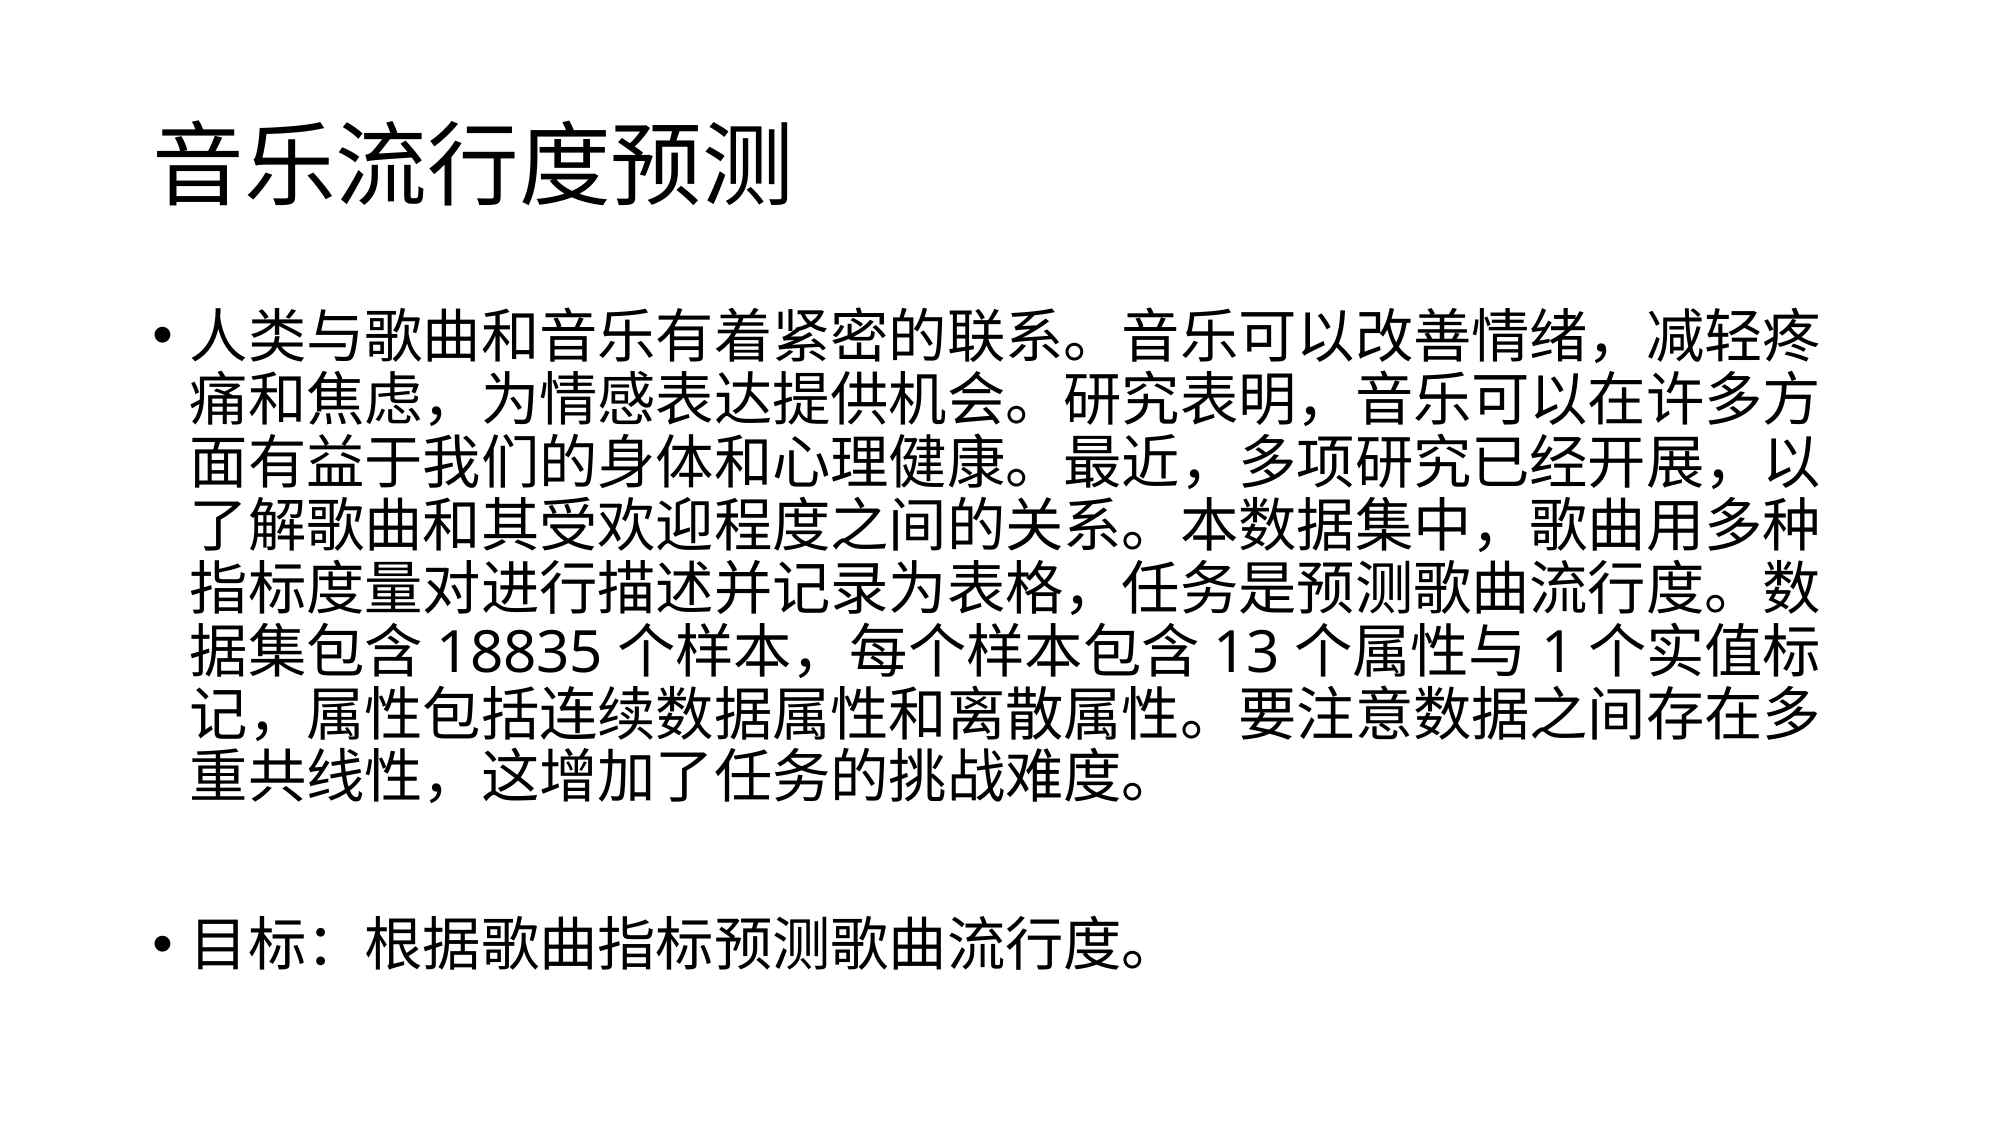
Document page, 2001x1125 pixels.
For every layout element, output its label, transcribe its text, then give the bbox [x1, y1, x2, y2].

list 人类与歌曲和音乐有着紧密的联系。音乐可以改善情绪，减轻疼痛和焦虑，为情感表达提供机会。研究表明，音乐可以在许多方面有益于我们的身体和心理健康。最近，多项研究已经开展，以了解歌曲和其受欢迎程度之间的关系。本数据集中，歌曲用多种指标度量对进行描述并记录为表格，任务是预测歌曲流行度。数据集包含18835个样本，每个样本包含13个属性与1个实值标记，属性包括连续数据属性和离散属性。要注意数据之间存在多重共线性，这增加了任务的挑战难度。 目标：根据歌曲指标预测歌曲流行度。 [137, 299, 1863, 1014]
title 音乐流行度预测 [137, 59, 1863, 278]
